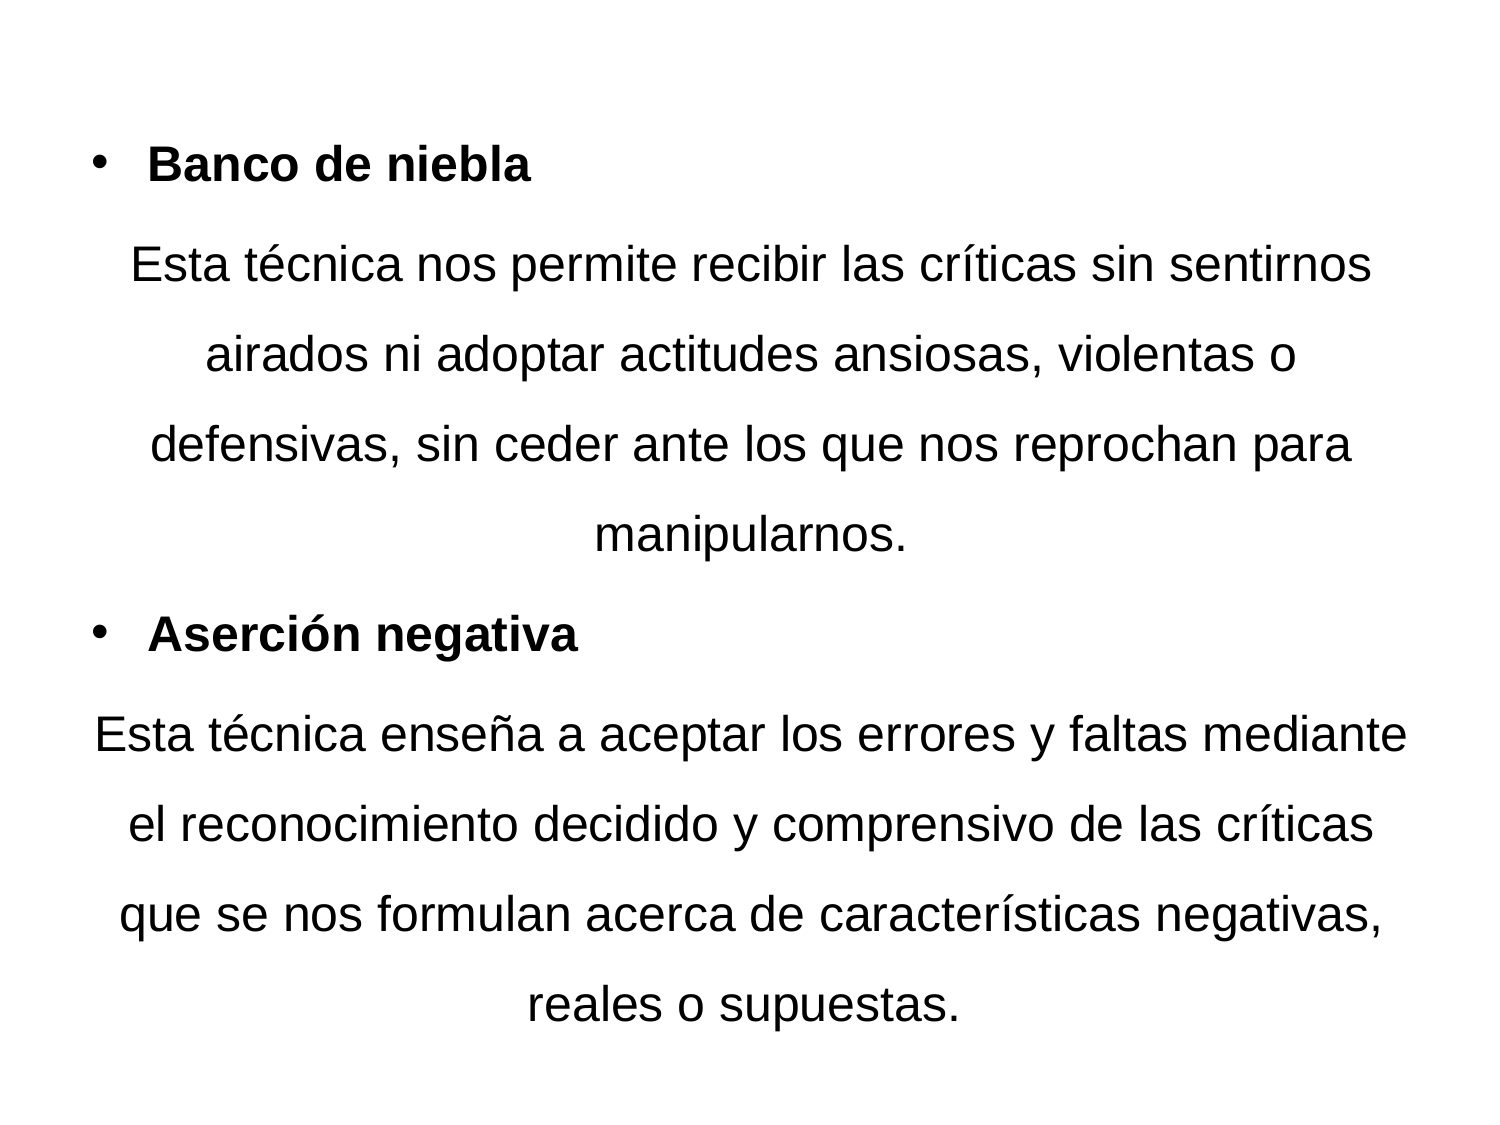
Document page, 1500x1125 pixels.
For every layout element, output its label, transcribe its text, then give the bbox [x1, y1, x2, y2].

list Banco de niebla Esta técnica nos permite recibir las críticas sin sentirnos airados ni adoptar actitudes ansiosas, violentas o defensivas, sin ceder ante los que nos reprochan para manipularnos. Aserción negativa Esta técnica enseña a aceptar los errores y faltas mediante el reconocimiento decidido y comprensivo de las críticas que se nos formulan acerca de características negativas, reales o supuestas. [76, 93, 1427, 1122]
